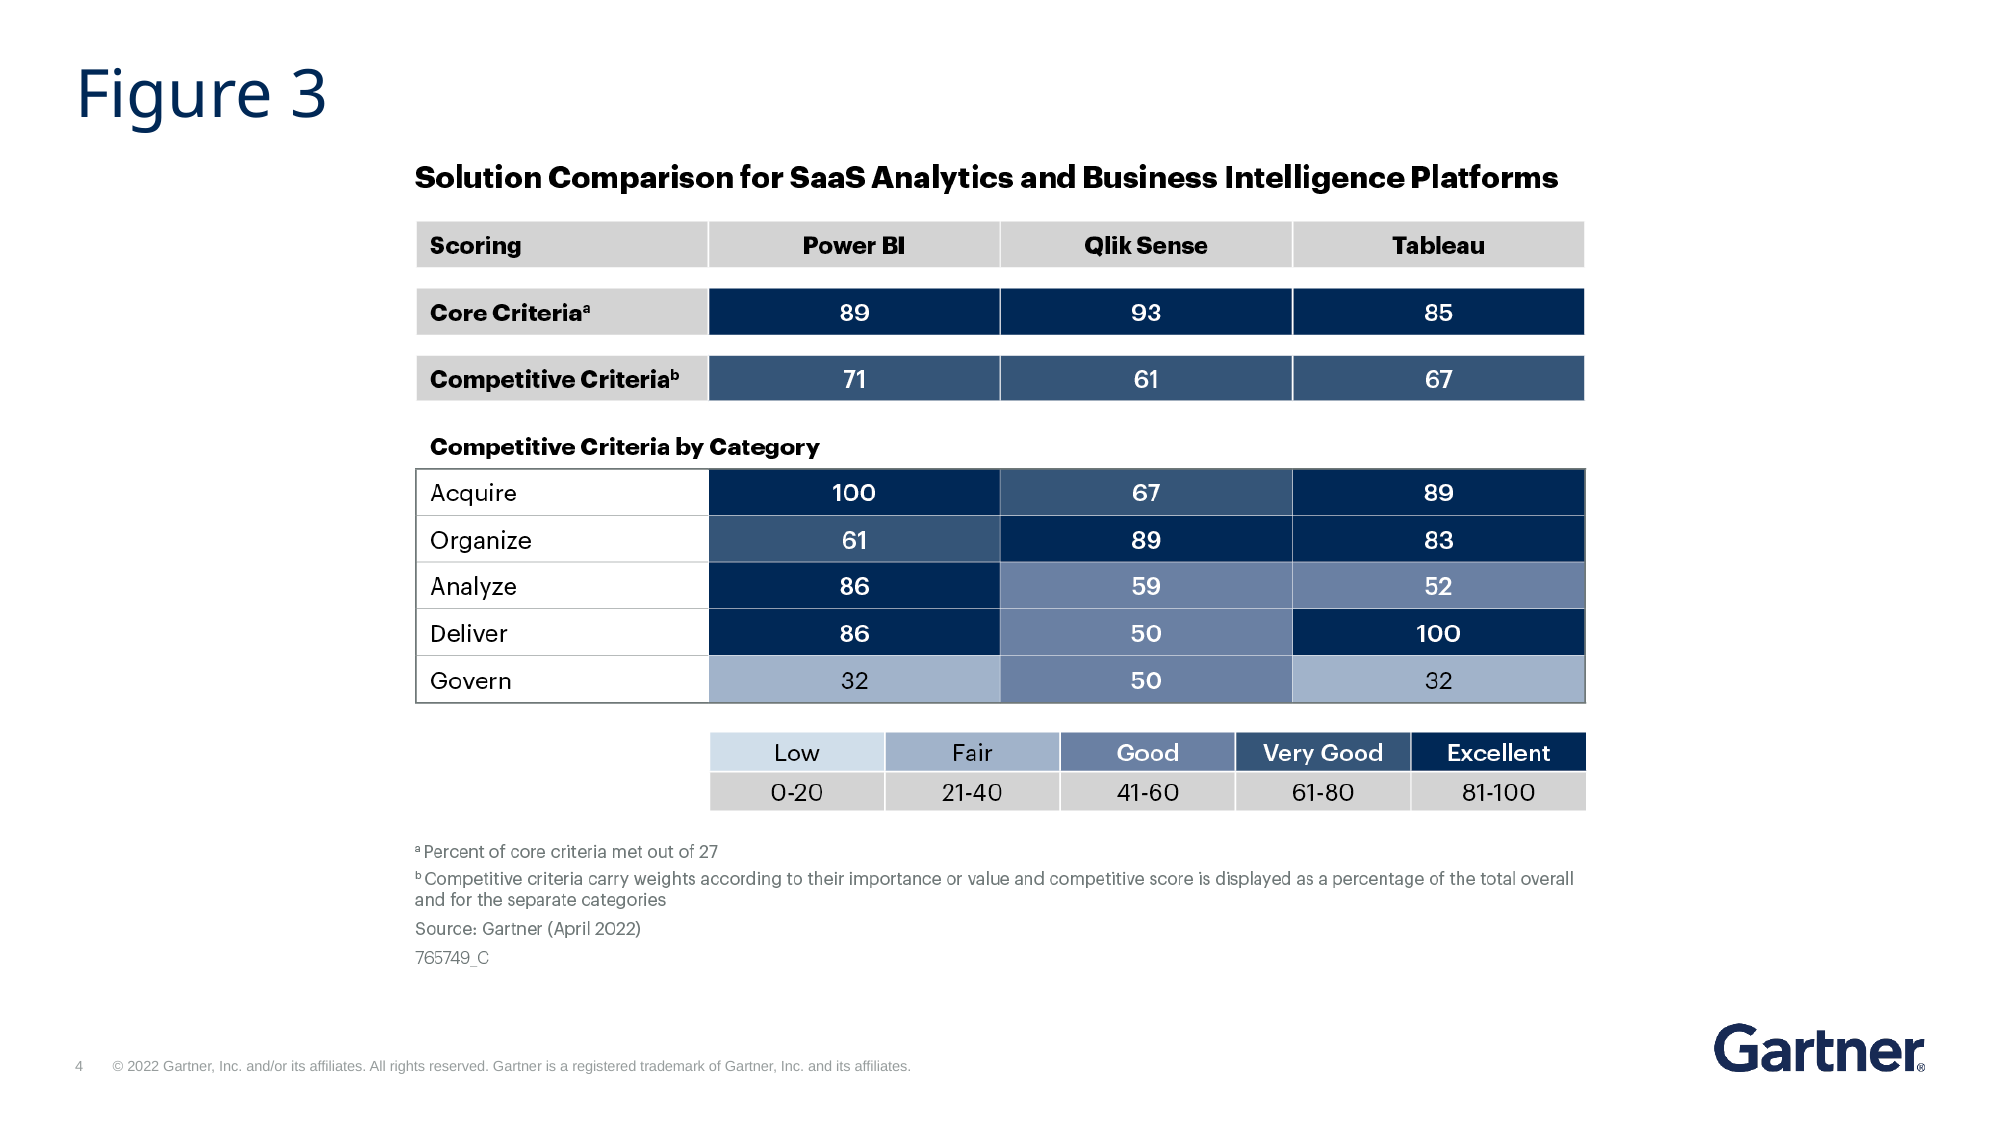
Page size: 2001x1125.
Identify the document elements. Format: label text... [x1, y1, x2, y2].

picture [1714, 1023, 1925, 1072]
title Figure 3 [75, 60, 1925, 133]
picture [384, 132, 1616, 993]
